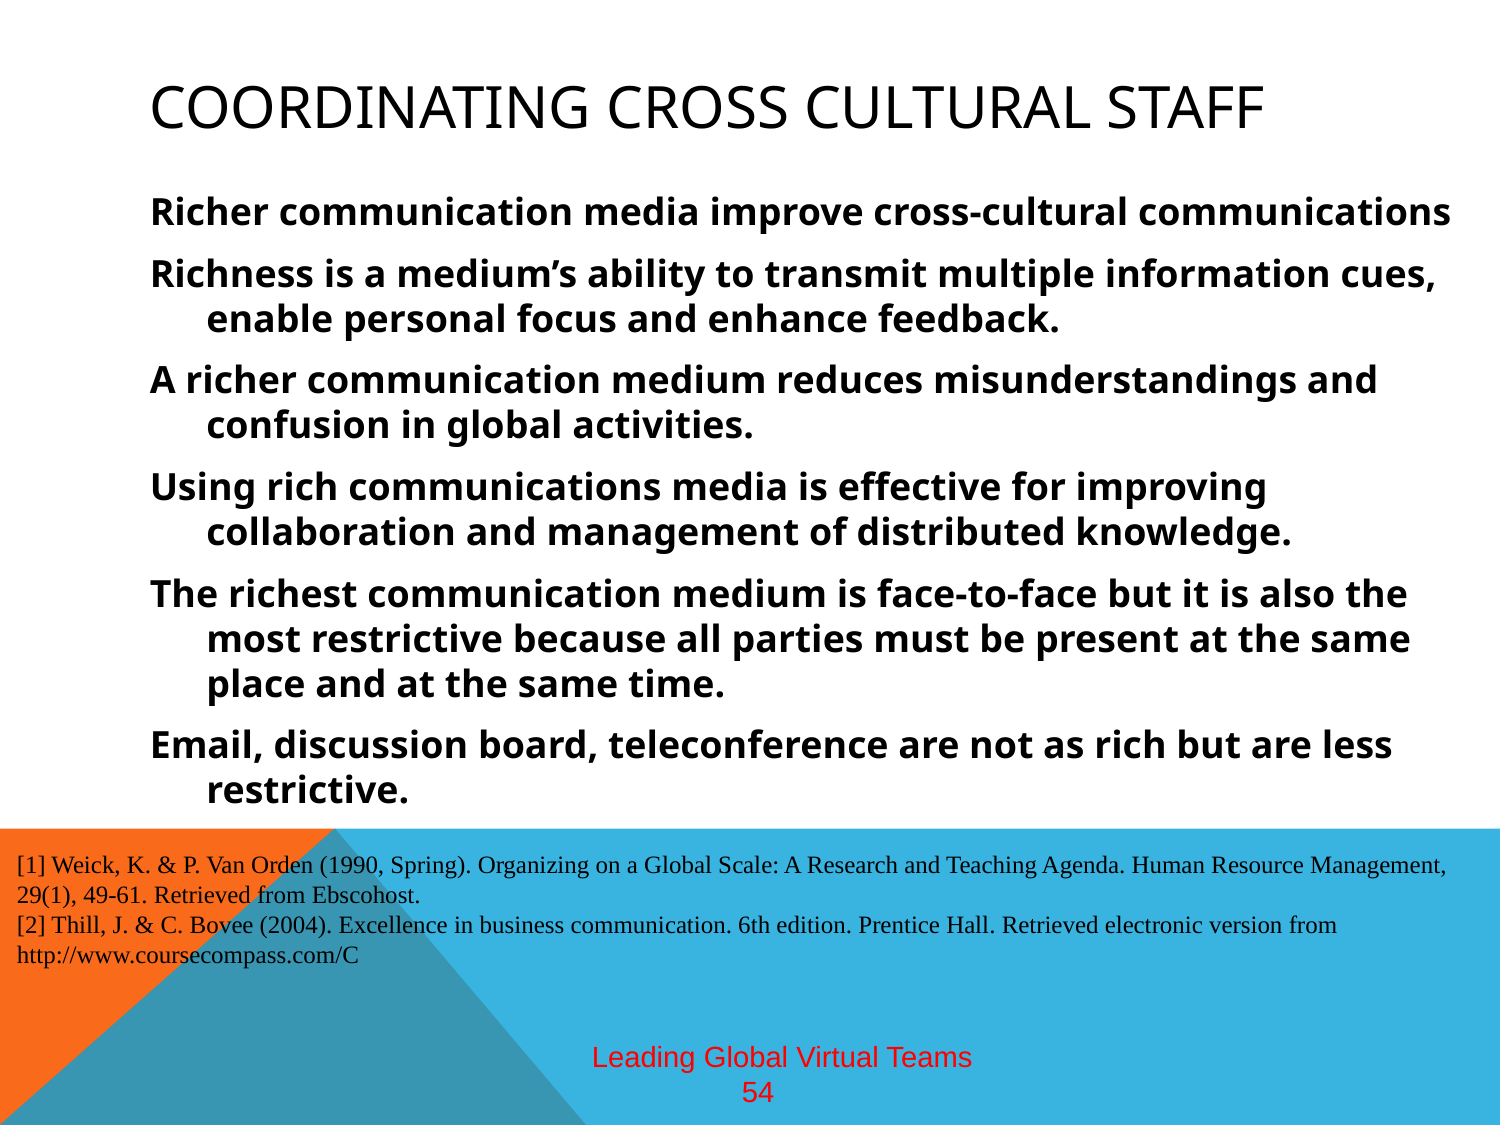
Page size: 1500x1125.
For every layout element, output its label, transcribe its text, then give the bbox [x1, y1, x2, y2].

text_box [1] Weick, K. & P. Van Orden (1990, Spring). Organizing on a Global Scale: A Research and Teaching Agenda. Human Resource Management, 29(1), 49-61. Retrieved from Ebscohost. [2] Thill, J. & C. Bovee (2004). Excellence in business communication. 6th edition. Prentice Hall. Retrieved electronic version from http://www.coursecompass.com/C [1, 840, 1500, 976]
list Richer communication media improve cross-cultural communications Richness is a medium’s ability to transmit multiple information cues, enable personal focus and enhance feedback. A richer communication medium reduces misunderstandings and confusion in global activities. Using rich communications media is effective for improving collaboration and management of distributed knowledge. The richest communication medium is face-to-face but it is also the most restrictive because all parties must be present at the same place and at the same time. Email, discussion board, teleconference are not as rich but are less restrictive. [134, 180, 1500, 800]
title coordinating cross cultural staff [134, 59, 1369, 150]
